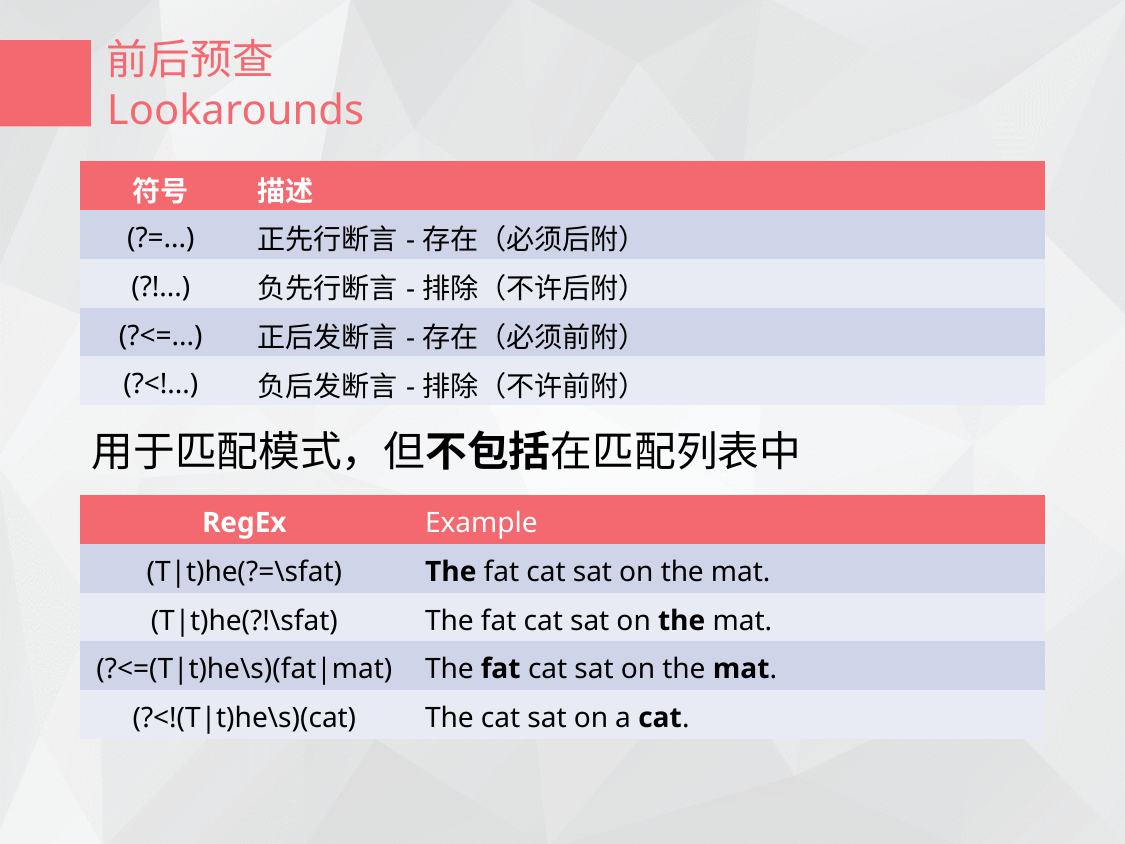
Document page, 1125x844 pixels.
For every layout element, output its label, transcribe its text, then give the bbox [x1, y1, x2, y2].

table_cell (?=...) [80, 210, 242, 259]
text_box 用于匹配模式，但不包括在匹配列表中 [76, 416, 963, 482]
table_cell 负后发断言-排除（不许前附） [242, 356, 1045, 405]
table_cell The cat sat on a cat. [409, 690, 1045, 739]
table_header Example [409, 495, 1045, 544]
table_header 描述 [242, 161, 1045, 210]
table_cell 负先行断言-排除（不许后附） [242, 259, 1045, 308]
table_cell 正先行断言-存在（必须后附） [242, 210, 1045, 259]
table_cell The fat cat sat on the mat. [409, 641, 1045, 690]
table_cell (?<!(T|t)he\s)(cat) [80, 690, 409, 739]
table_cell 正后发断言-存在（必须前附） [242, 308, 1045, 356]
table_cell (?<=(T|t)he\s)(fat|mat) [80, 641, 409, 690]
table_cell The fat cat sat on the mat. [409, 544, 1045, 593]
table_cell (T|t)he(?=\sfat) [80, 544, 409, 593]
table_header 符号 [80, 161, 242, 210]
picture [0, 0, 1125, 844]
table_cell (?!...) [80, 259, 242, 308]
table_cell (?<!...) [80, 356, 242, 405]
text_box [0, 25, 752, 142]
table_cell The fat cat sat on the mat. [409, 593, 1045, 641]
table_cell (?<=...) [80, 308, 242, 356]
table_cell (T|t)he(?!\sfat) [80, 593, 409, 641]
table_header RegEx [80, 495, 409, 544]
